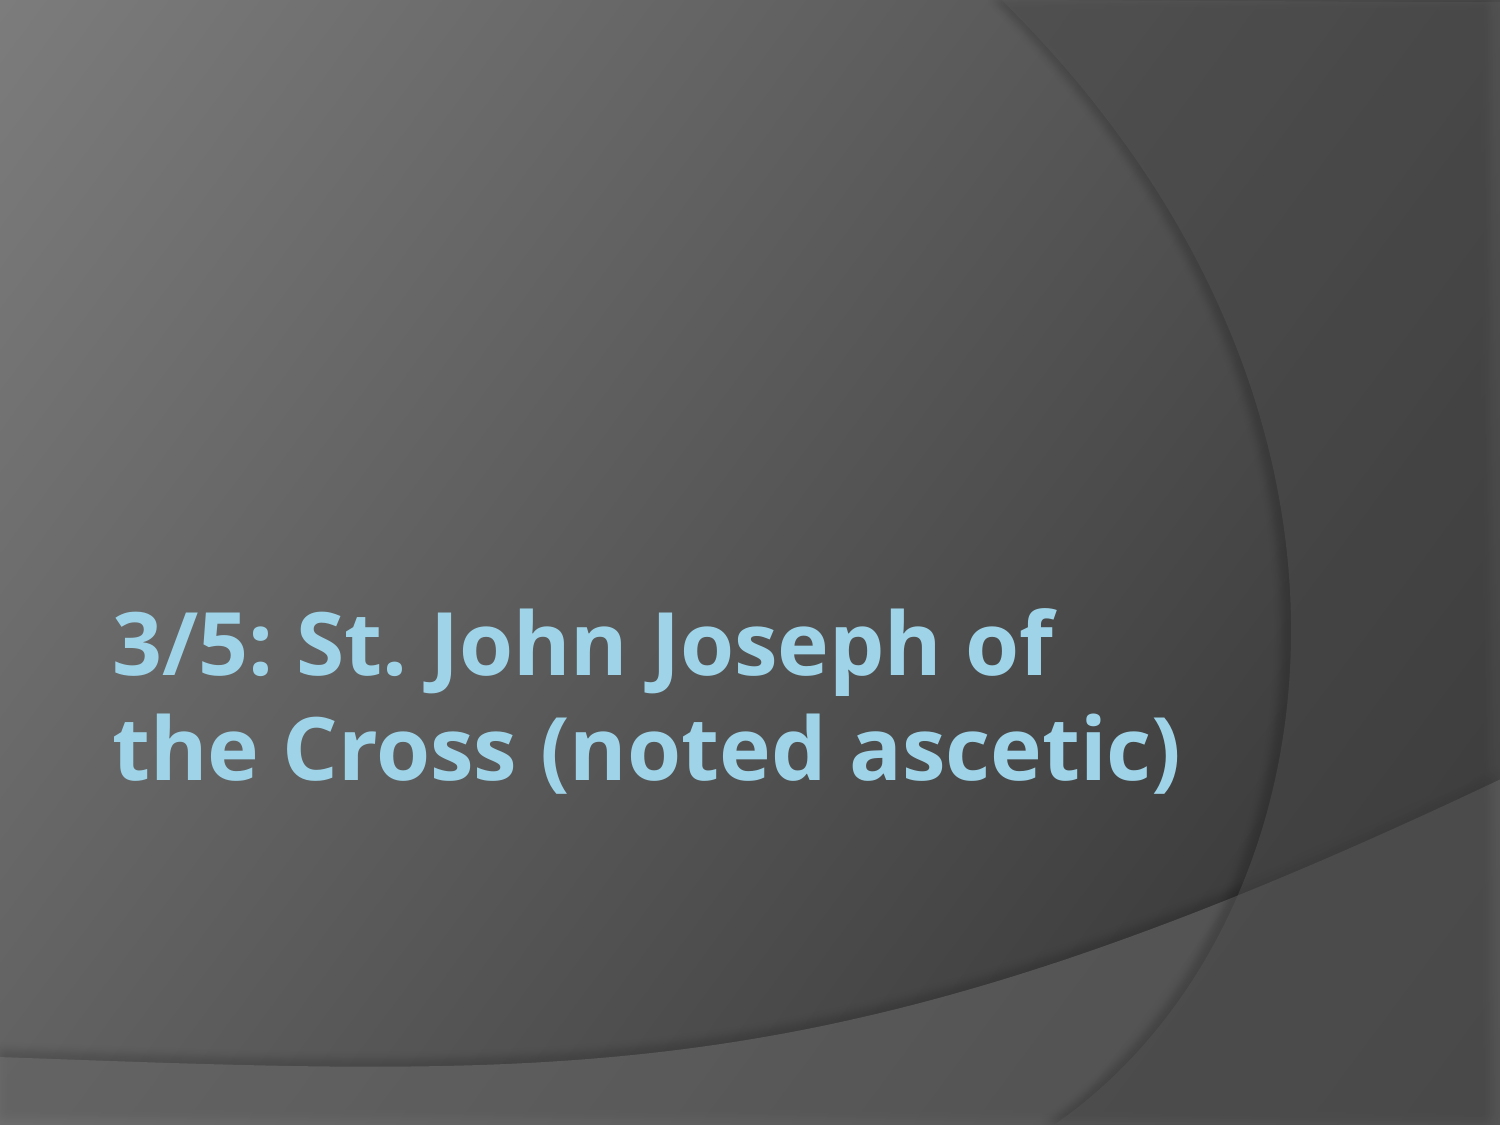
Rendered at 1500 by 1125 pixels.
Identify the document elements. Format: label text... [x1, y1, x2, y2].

title 3/5: St. John Joseph of the Cross (noted ascetic) [111, 587, 1201, 888]
